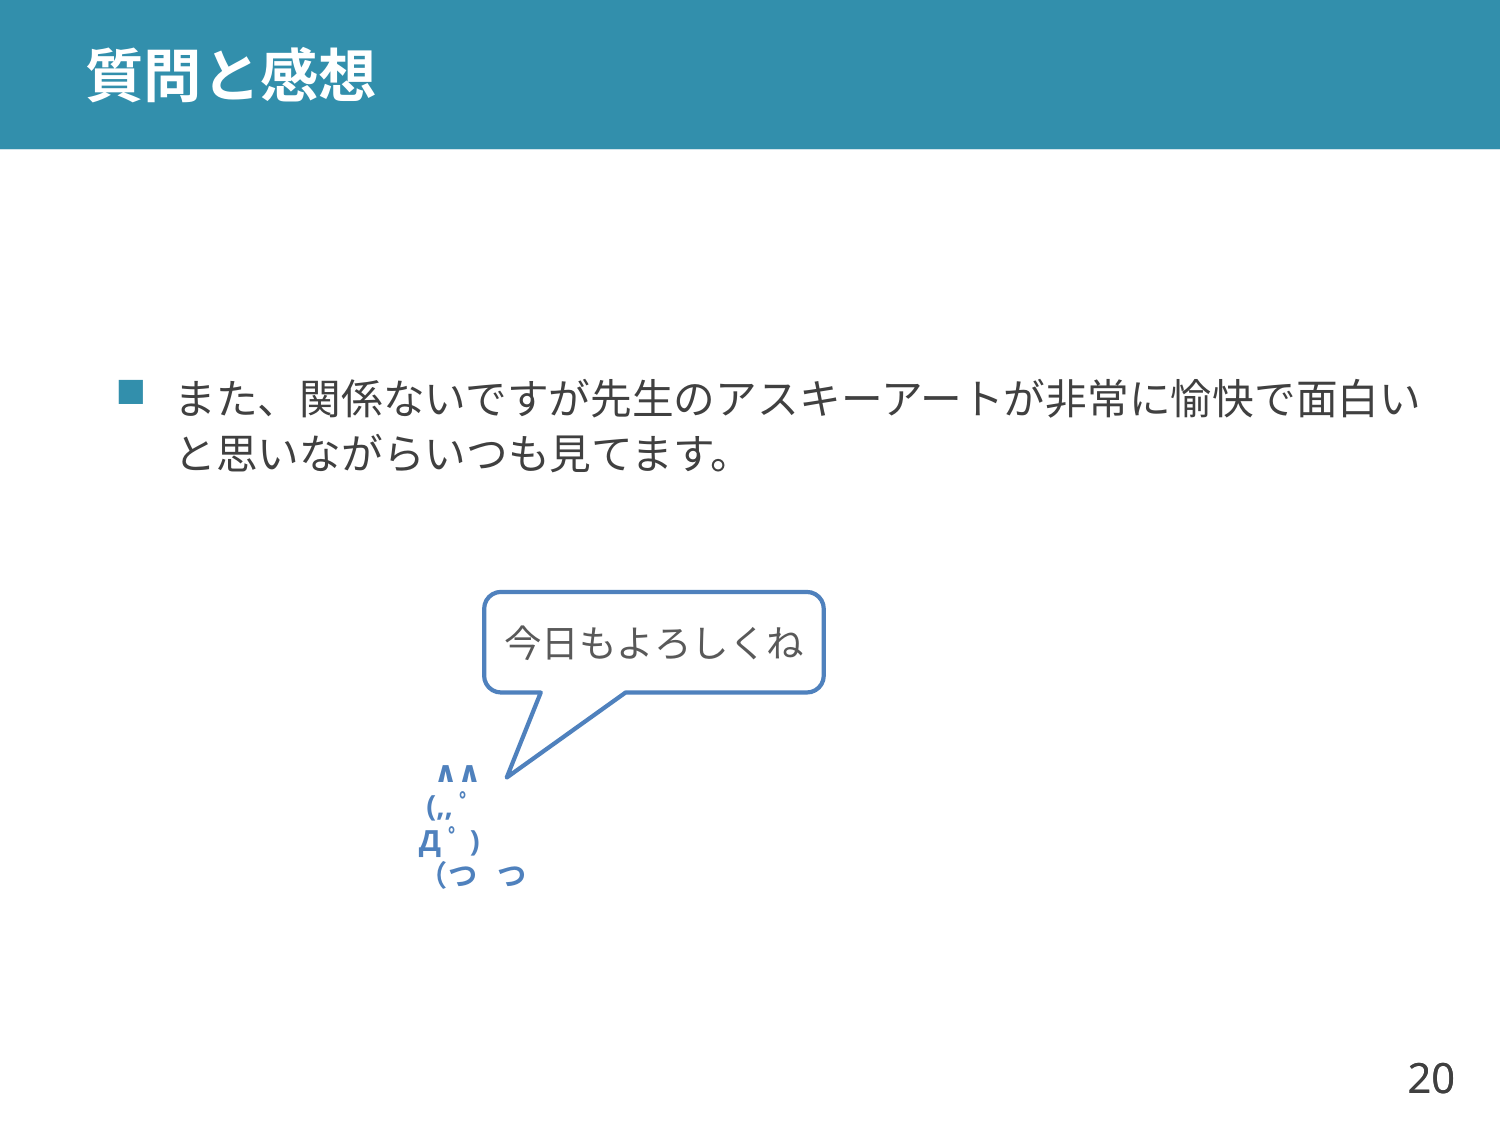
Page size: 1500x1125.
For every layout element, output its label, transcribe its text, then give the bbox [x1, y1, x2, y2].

list また、関係ないですが先生のアスキーアートが非常に愉快で面白いと思いながらいつも見てます。 [100, 178, 1459, 785]
text_box 今日もよろしくね [482, 589, 826, 780]
title 質問と感想 [70, 0, 1500, 150]
text_box ∧∧ (,,ﾟДﾟ) （つ つ [404, 745, 547, 901]
